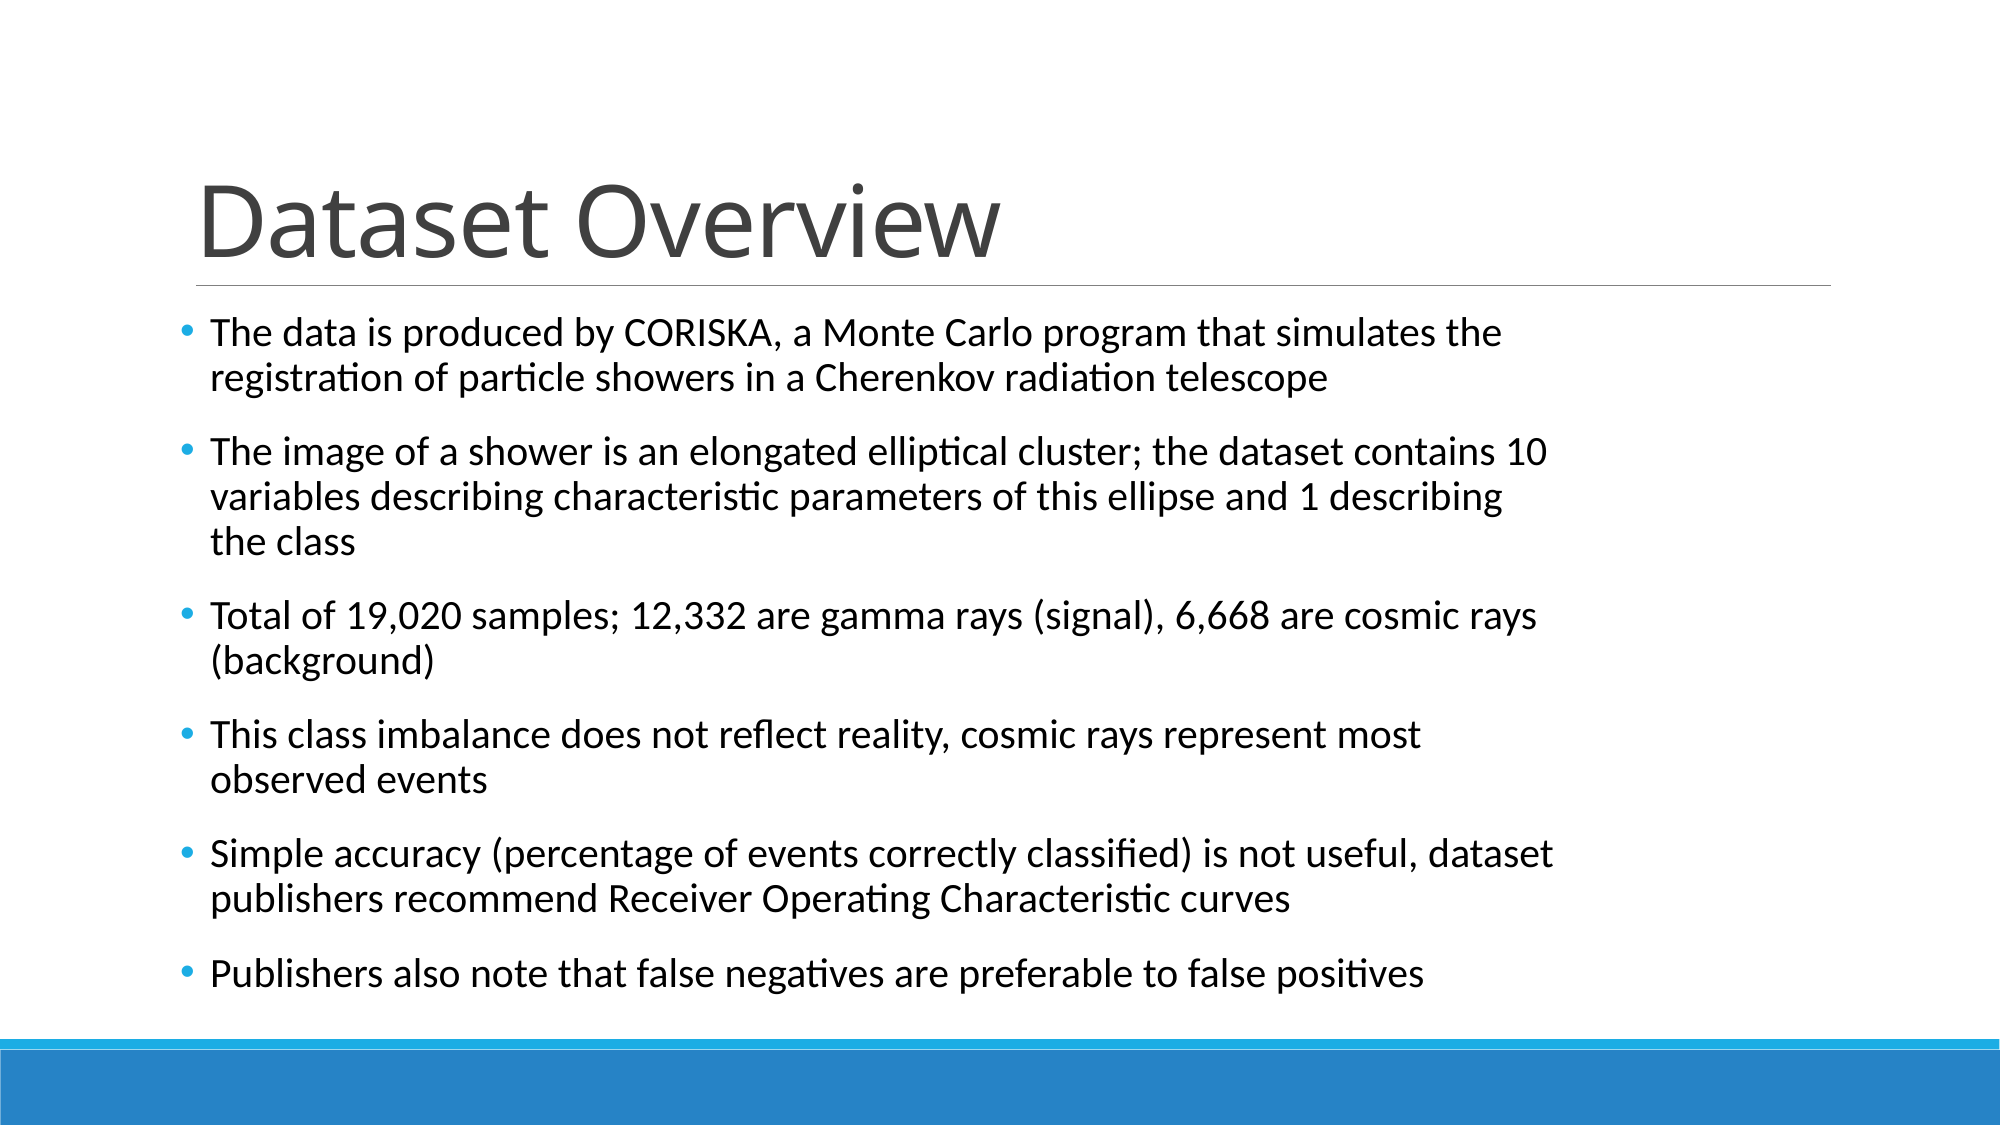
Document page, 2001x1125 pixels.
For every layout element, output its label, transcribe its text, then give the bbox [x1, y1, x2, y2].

list The data is produced by CORISKA, a Monte Carlo program that simulates the registration of particle showers in a Cherenkov radiation telescope The image of a shower is an elongated elliptical cluster; the dataset contains 10 variables describing characteristic parameters of this ellipse and 1 describing the class Total of 19,020 samples; 12,332 are gamma rays (signal), 6,668 are cosmic rays (background) This class imbalance does not reflect reality, cosmic rays represent most observed events Simple accuracy (percentage of events correctly classified) is not useful, dataset publishers recommend Receiver Operating Characteristic curves Publishers also note that false negatives are preferable to false positives [180, 302, 1558, 1014]
title Dataset Overview [180, 47, 1830, 285]
